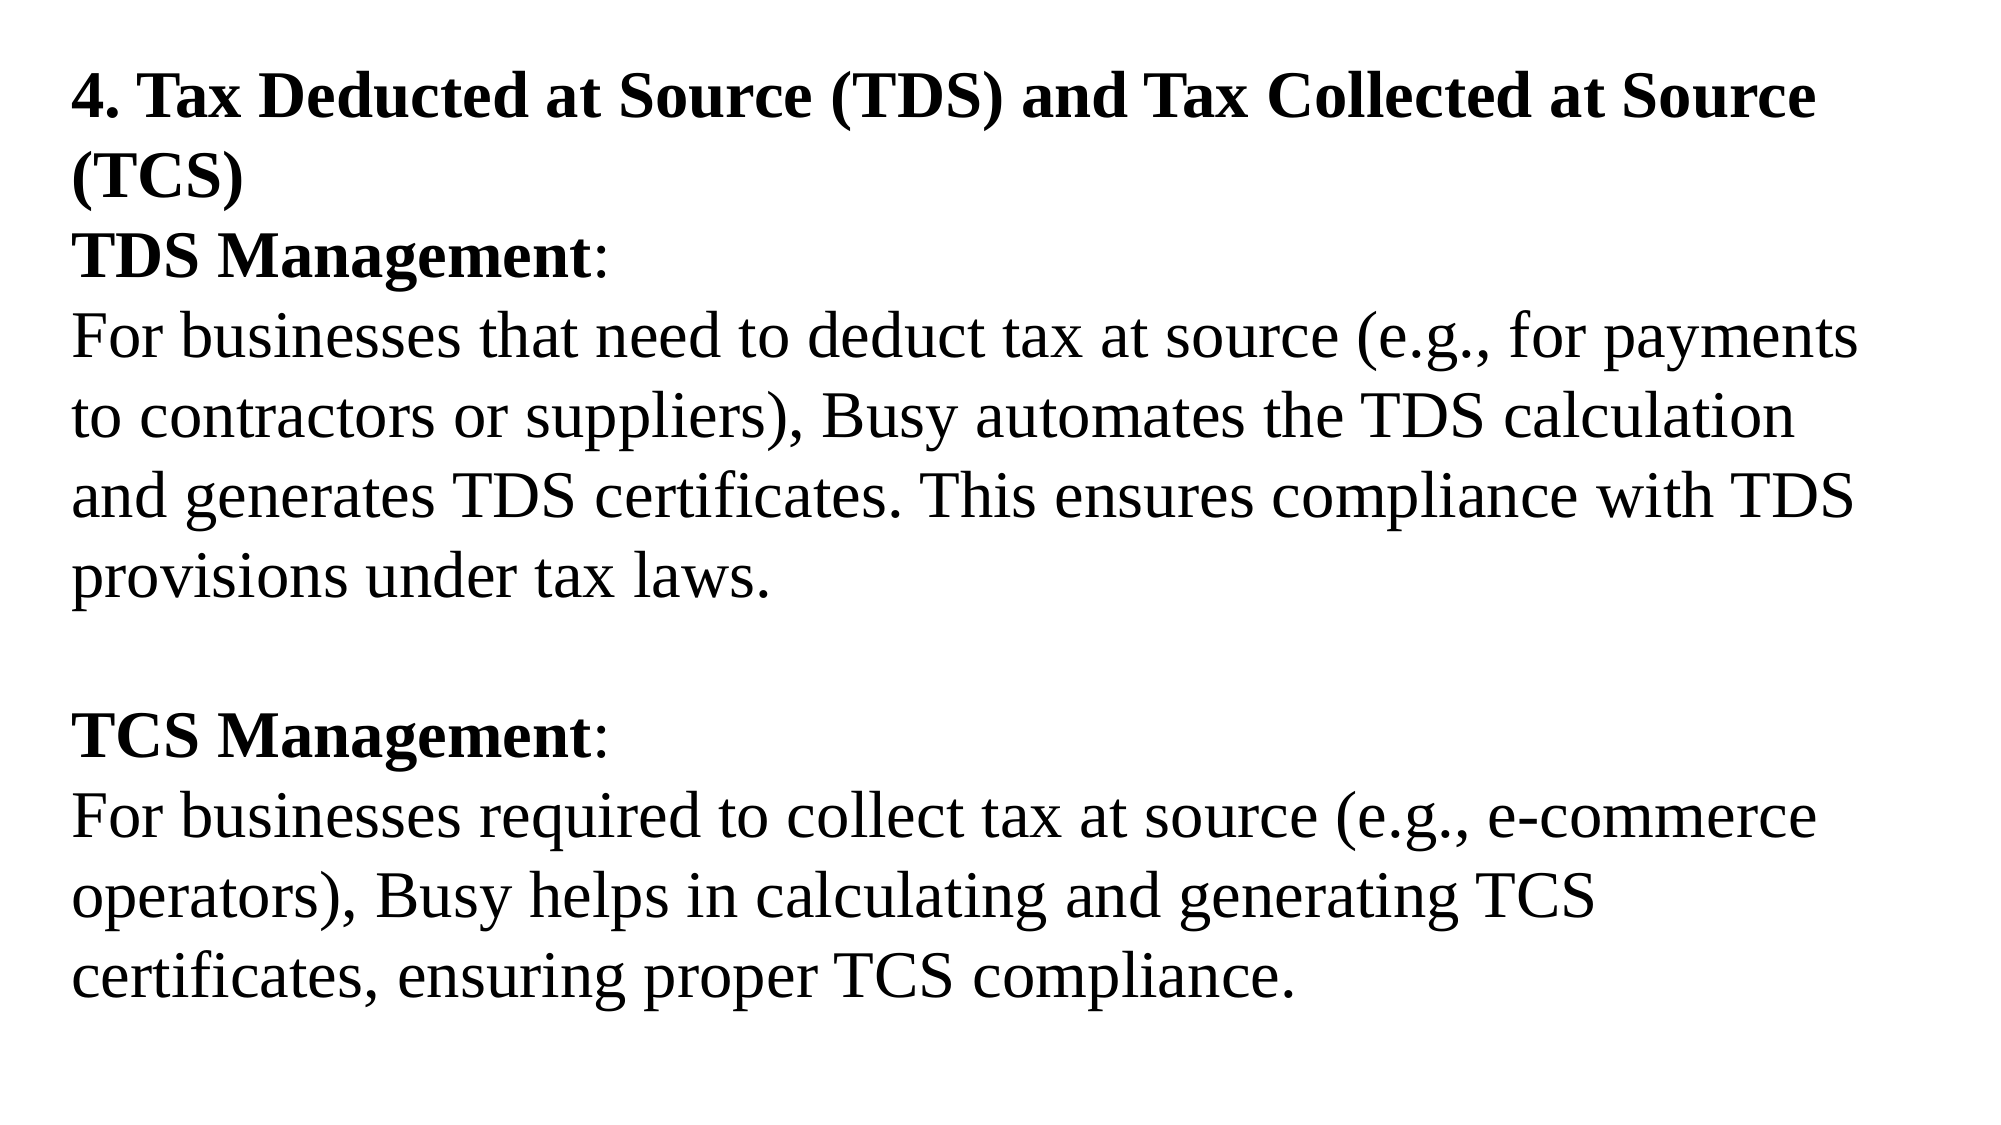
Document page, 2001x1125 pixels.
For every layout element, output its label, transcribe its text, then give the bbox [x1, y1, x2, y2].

text_box 4. Tax Deducted at Source (TDS) and Tax Collected at Source (TCS) TDS Management: For businesses that need to deduct tax at source (e.g., for payments to contractors or suppliers), Busy automates the TDS calculation and generates TDS certificates. This ensures compliance with TDS provisions under tax laws. TCS Management: For businesses required to collect tax at source (e.g., e-commerce operators), Busy helps in calculating and generating TCS certificates, ensuring proper TCS compliance. [56, 43, 1921, 1018]
